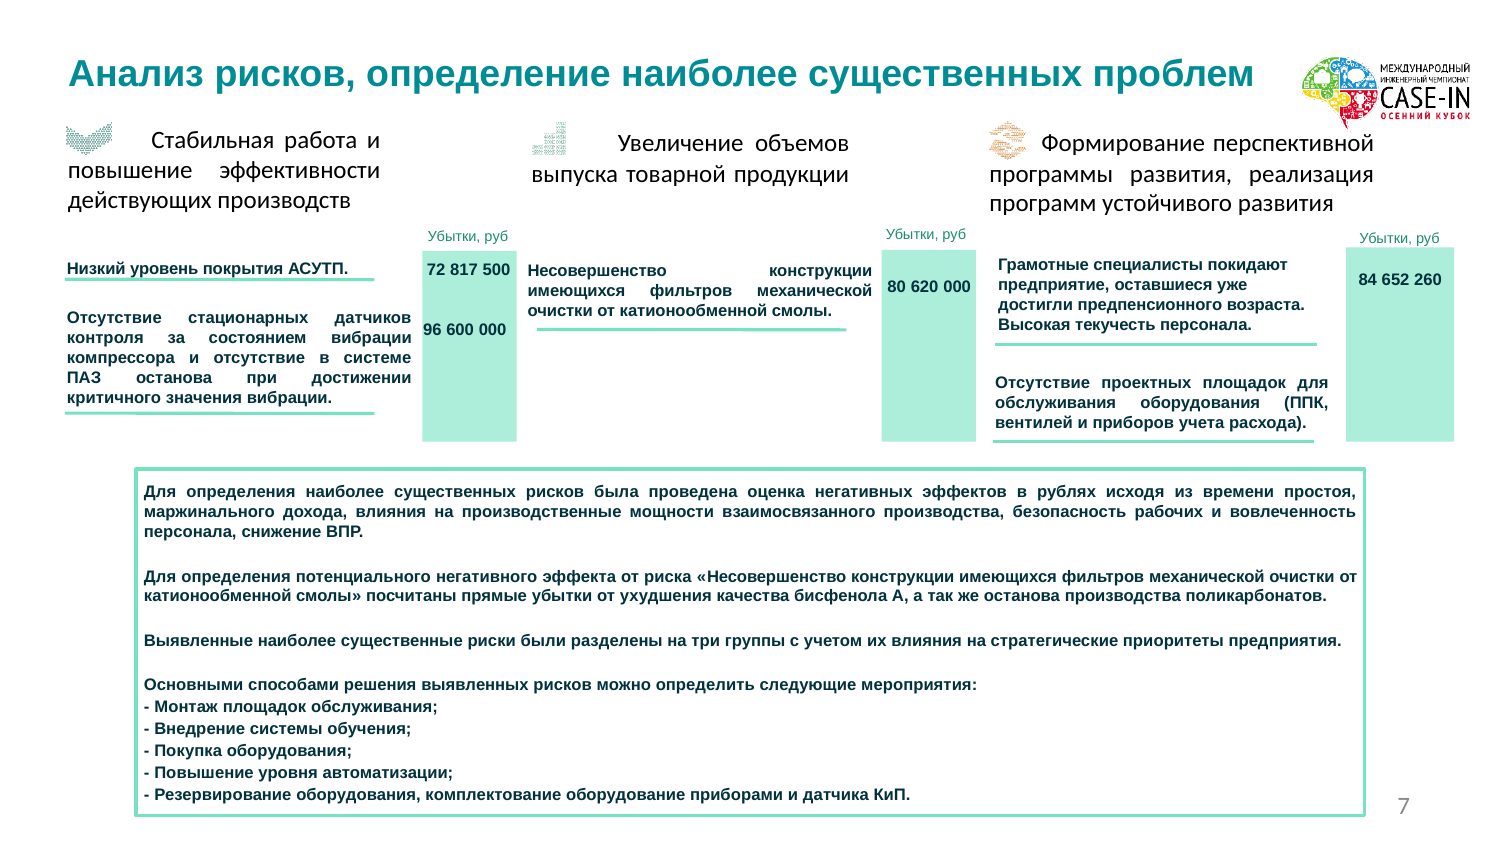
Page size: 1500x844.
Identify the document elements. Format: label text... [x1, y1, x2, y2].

text_box [881, 432, 976, 451]
text_box Отсутствие стационарных датчиков контроля за состоянием вибрации компрессора и отсутствие в системе ПАЗ останова при достижении критичного значения вибрации. [64, 307, 413, 518]
text_box Убытки, руб [419, 225, 517, 245]
title Анализ рисков, определение наиболее существенных проблем [52, 41, 1403, 104]
text_box Несовершенство конструкции имеющихся фильтров механической очистки от катионообменной смолы. [525, 260, 874, 409]
slide_number 7 [1074, 782, 1425, 827]
text_box 96 600 000 [420, 320, 515, 339]
text_box [1346, 247, 1455, 271]
text_box 72 817 500 [422, 261, 516, 280]
text_box Грамотные специалисты покидают предприятие, оставшиеся уже достигли предпенсионного возраста. Высокая текучесть персонала. [996, 253, 1328, 334]
picture [66, 121, 112, 155]
text_box Низкий уровень покрытия АСУТП. [64, 257, 413, 307]
text_box Убытки, руб [1350, 227, 1449, 247]
picture [989, 121, 1026, 161]
picture [531, 122, 566, 155]
text_box 80 620 000 [882, 277, 976, 296]
text_box [881, 249, 976, 432]
text_box Убытки, руб [877, 223, 975, 243]
text_box Формирование перспективной программы развития, реализация программ устойчивого развития [974, 114, 1390, 225]
text_box [1346, 290, 1455, 442]
picture [1299, 55, 1470, 133]
text_box Для определения наиболее существенных рисков была проведена оценка негативных эффектов в рублях исходя из времени простоя, маржинального дохода, влияния на производственные мощности взаимосвязанного производства, безопасность рабочих и вовлеченность персонала, снижение ВПР. Для определения потенциального негативного эффекта от риска «Несовершенство конструкции имеющихся фильтров механической очистки от катионообменной смолы» посчитаны прямые убытки от ухудшения качества бисфенола А, а так же останова производства поликарбонатов. Выявленные наиболее существенные риски были разделены на три группы с учетом их влияния на стратегические приоритеты предприятия. Основными способами решения выявленных рисков можно определить следующие мероприятия: - Монтаж площадок обслуживания; - Внедрение системы обучения; - Покупка оборудования; - Повышение уровня автоматизации; - Резервирование оборудования, комплектование оборудование приборами и датчика КиП. [136, 468, 1365, 816]
text_box Увеличение объемов выпуска товарной продукции [516, 114, 865, 195]
text_box Стабильная работа и повышение эффективности действующих производств [53, 111, 396, 222]
text_box Отсутствие проектных площадок для обслуживания оборудования (ППК, вентилей и приборов учета расхода). [993, 371, 1329, 454]
text_box 84 652 260 [1346, 271, 1455, 290]
text_box [422, 250, 517, 442]
